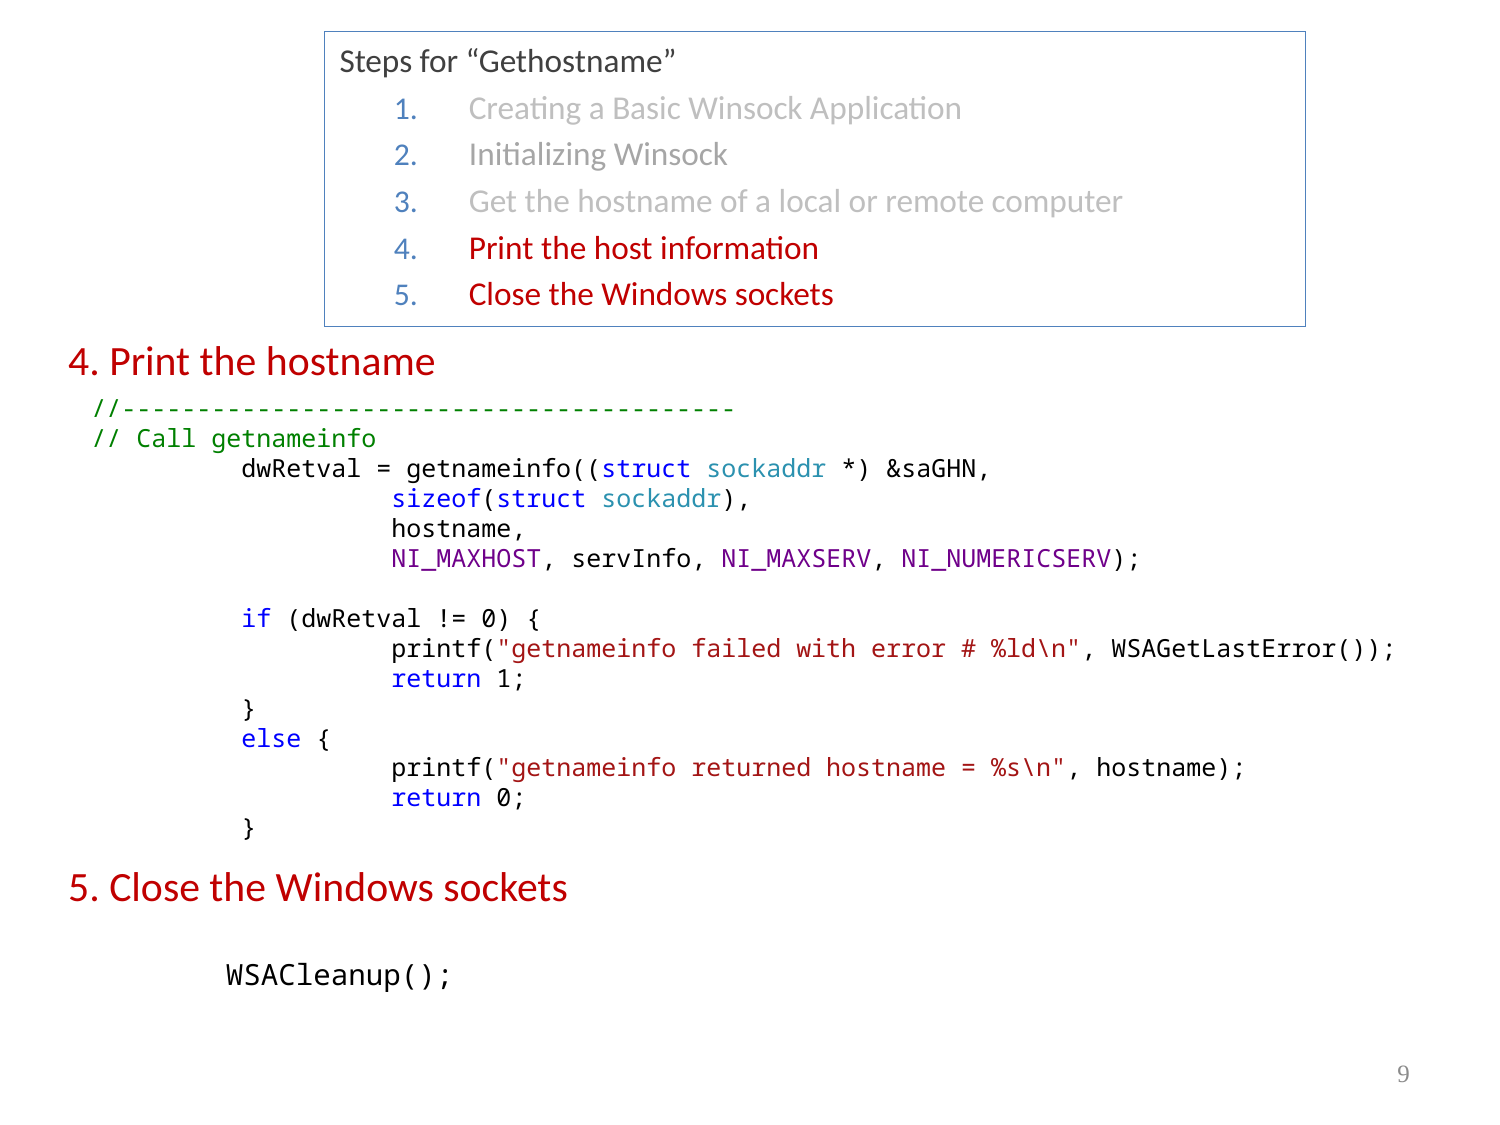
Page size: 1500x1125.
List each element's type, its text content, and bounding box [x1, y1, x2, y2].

text_box Steps for “Gethostname” Creating a Basic Winsock Application Initializing Winsock Get the hostname of a local or remote computer Print the host information Close the Windows sockets [324, 31, 1306, 327]
slide_number 9 [1074, 1042, 1425, 1103]
text_box //----------------------------------------- // Call getnameinfo dwRetval = getnameinfo((struct sockaddr *) &saGHN, sizeof(struct sockaddr), hostname, NI_MAXHOST, servInfo, NI_MAXSERV, NI_NUMERICSERV); if (dwRetval != 0) { printf("getnameinfo failed with error # %ld\n", WSAGetLastError()); return 1; } else { printf("getnameinfo returned hostname = %s\n", hostname); return 0; } [76, 385, 1412, 872]
list 4. Print the hostname 5. Close the Windows sockets [53, 326, 1436, 1106]
text_box WSACleanup(); [211, 949, 468, 999]
